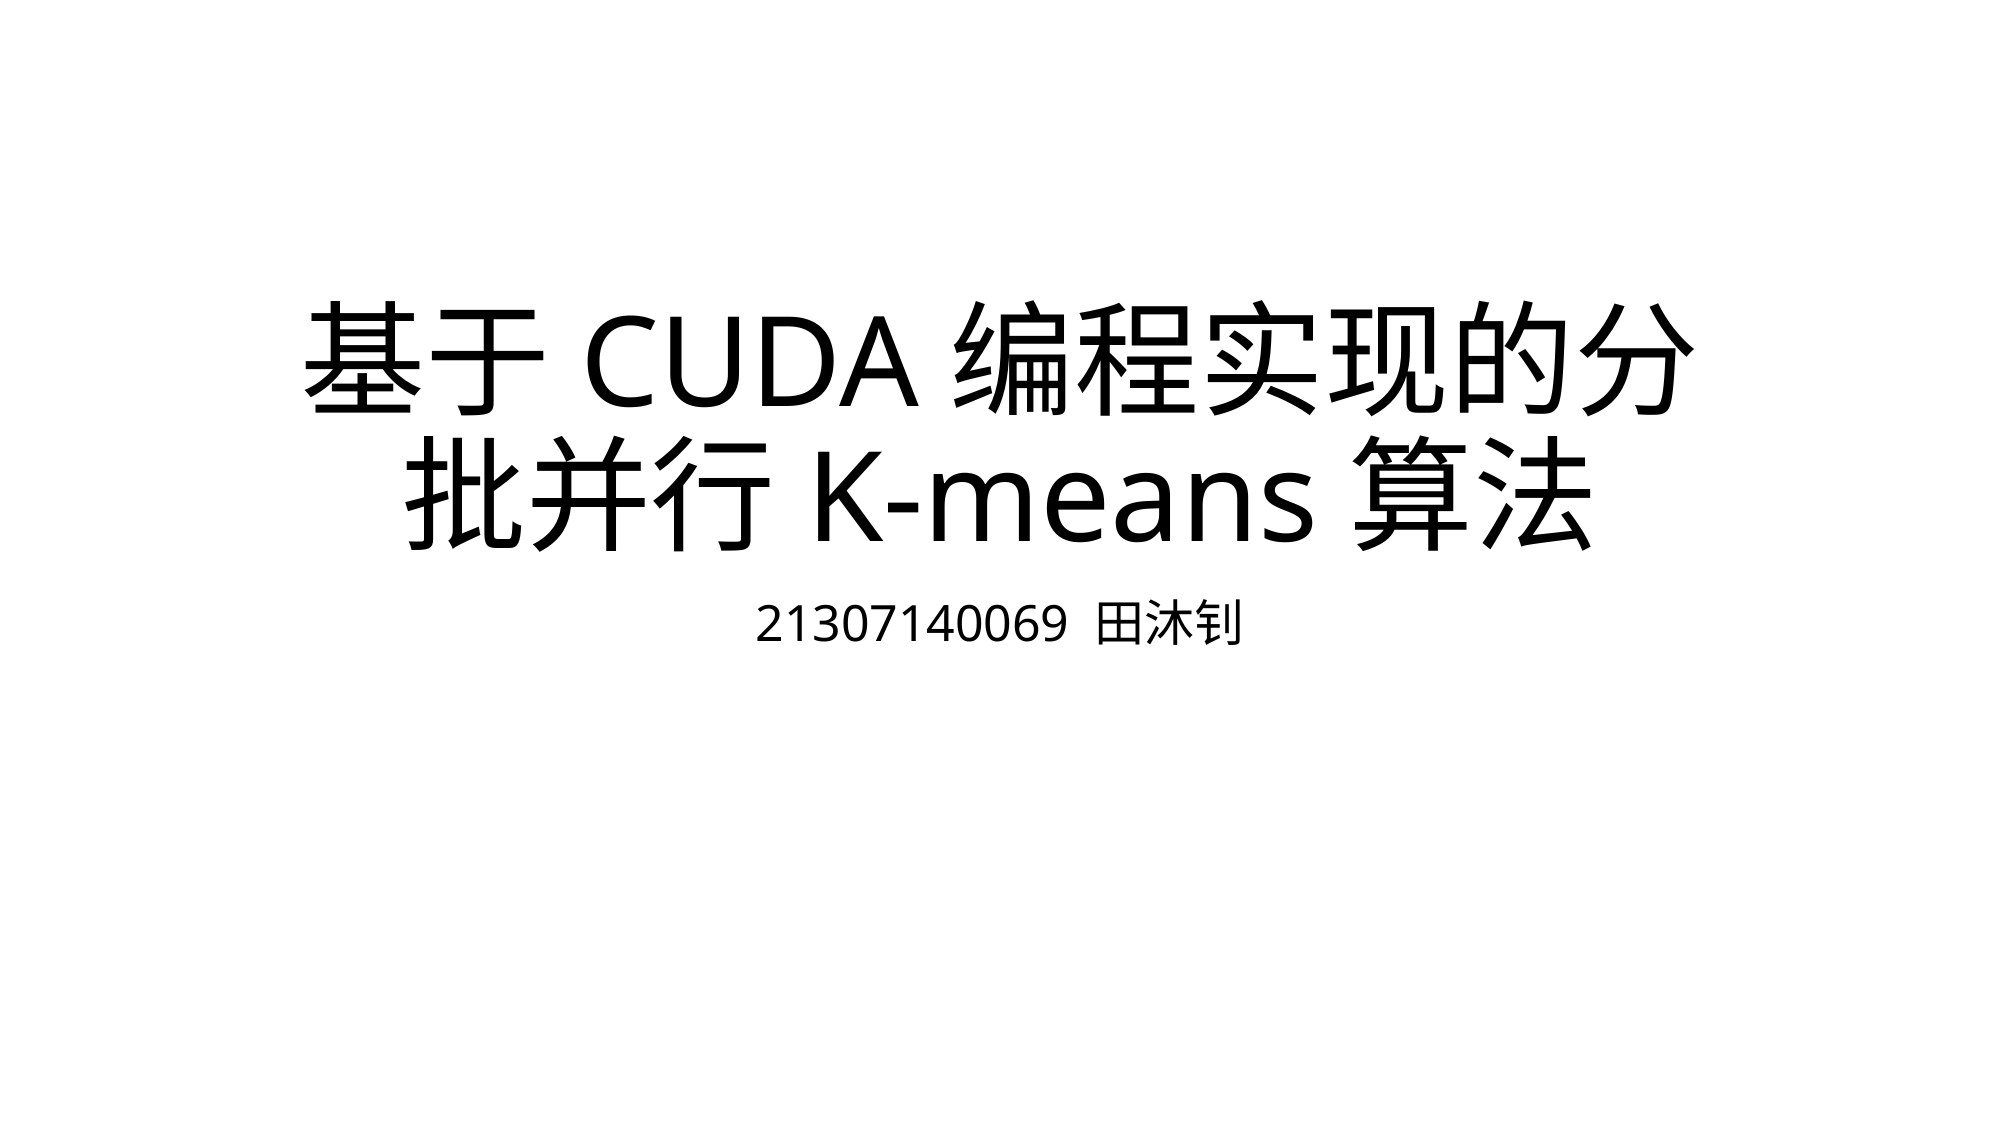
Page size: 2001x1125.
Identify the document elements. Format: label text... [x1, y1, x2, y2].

title 基于CUDA编程实现的分批并行K-means算法 [249, 184, 1750, 576]
subtitle 21307140069 田沐钊 [249, 590, 1750, 863]
